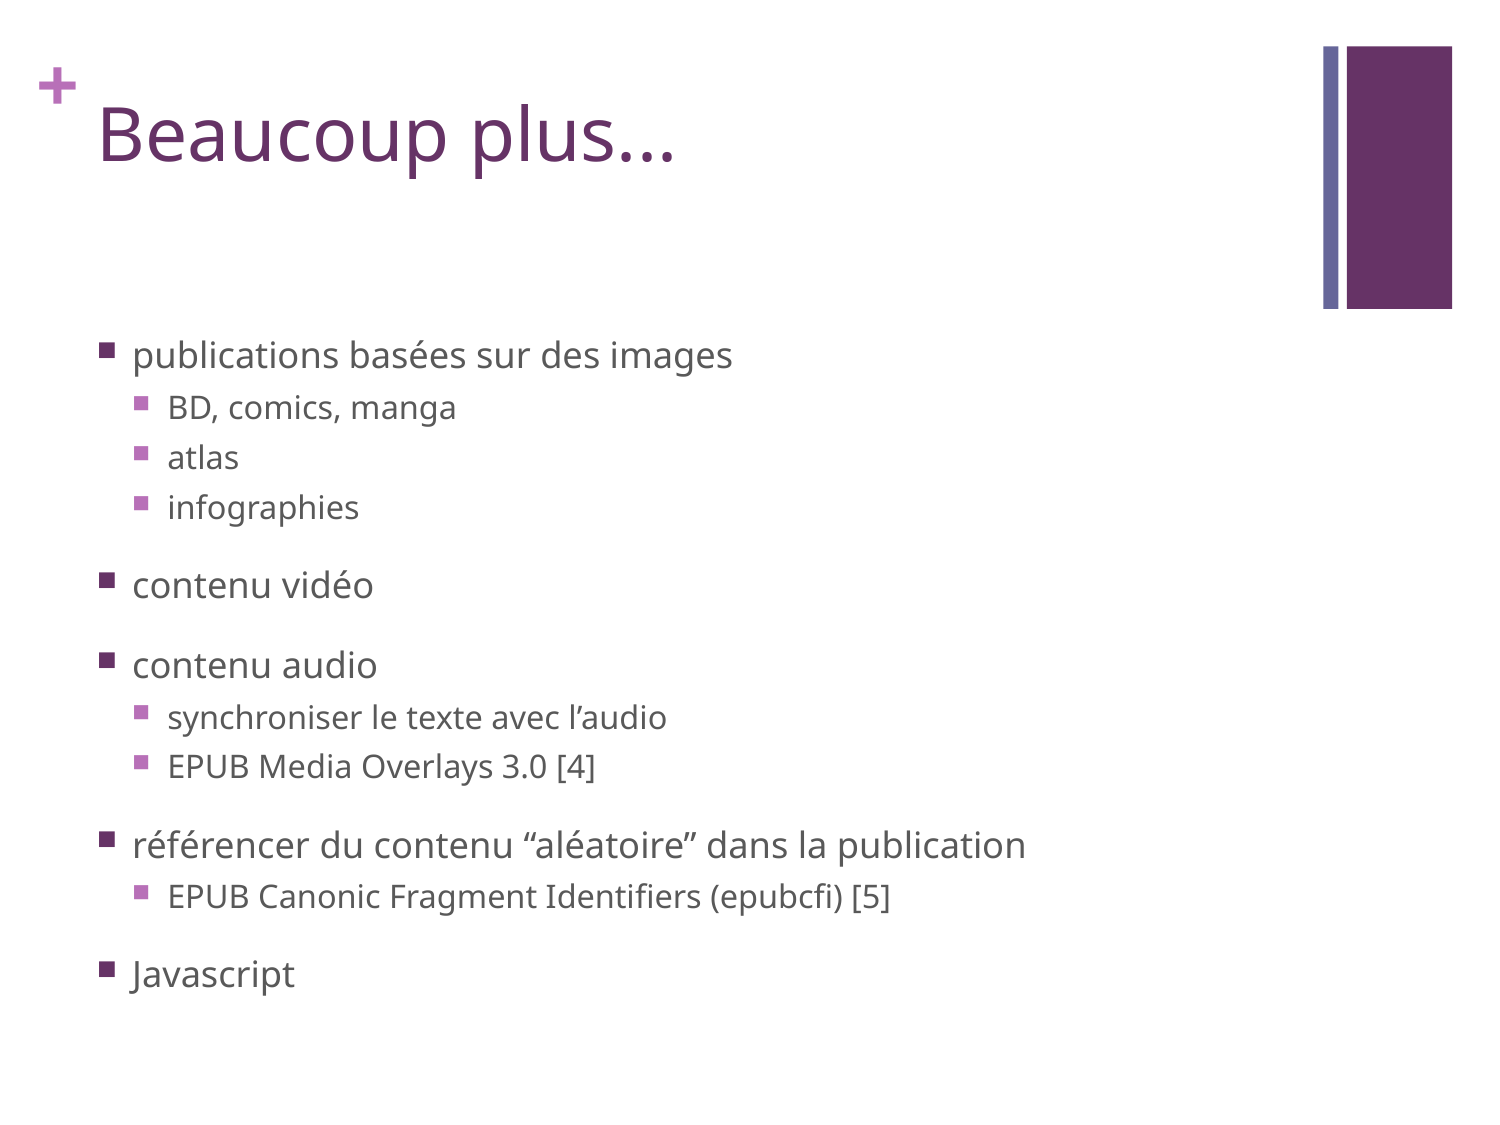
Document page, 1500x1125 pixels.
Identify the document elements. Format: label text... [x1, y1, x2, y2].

list publications basées sur des images BD, comics, manga atlas infographies contenu vidéo contenu audio synchroniser le texte avec l’audio EPUB Media Overlays 3.0 [4] référencer du contenu “aléatoire” dans la publication EPUB Canonic Fragment Identifiers (epubcfi) [5] Javascript [81, 324, 1322, 1005]
title Beaucoup plus... [81, 79, 1322, 263]
